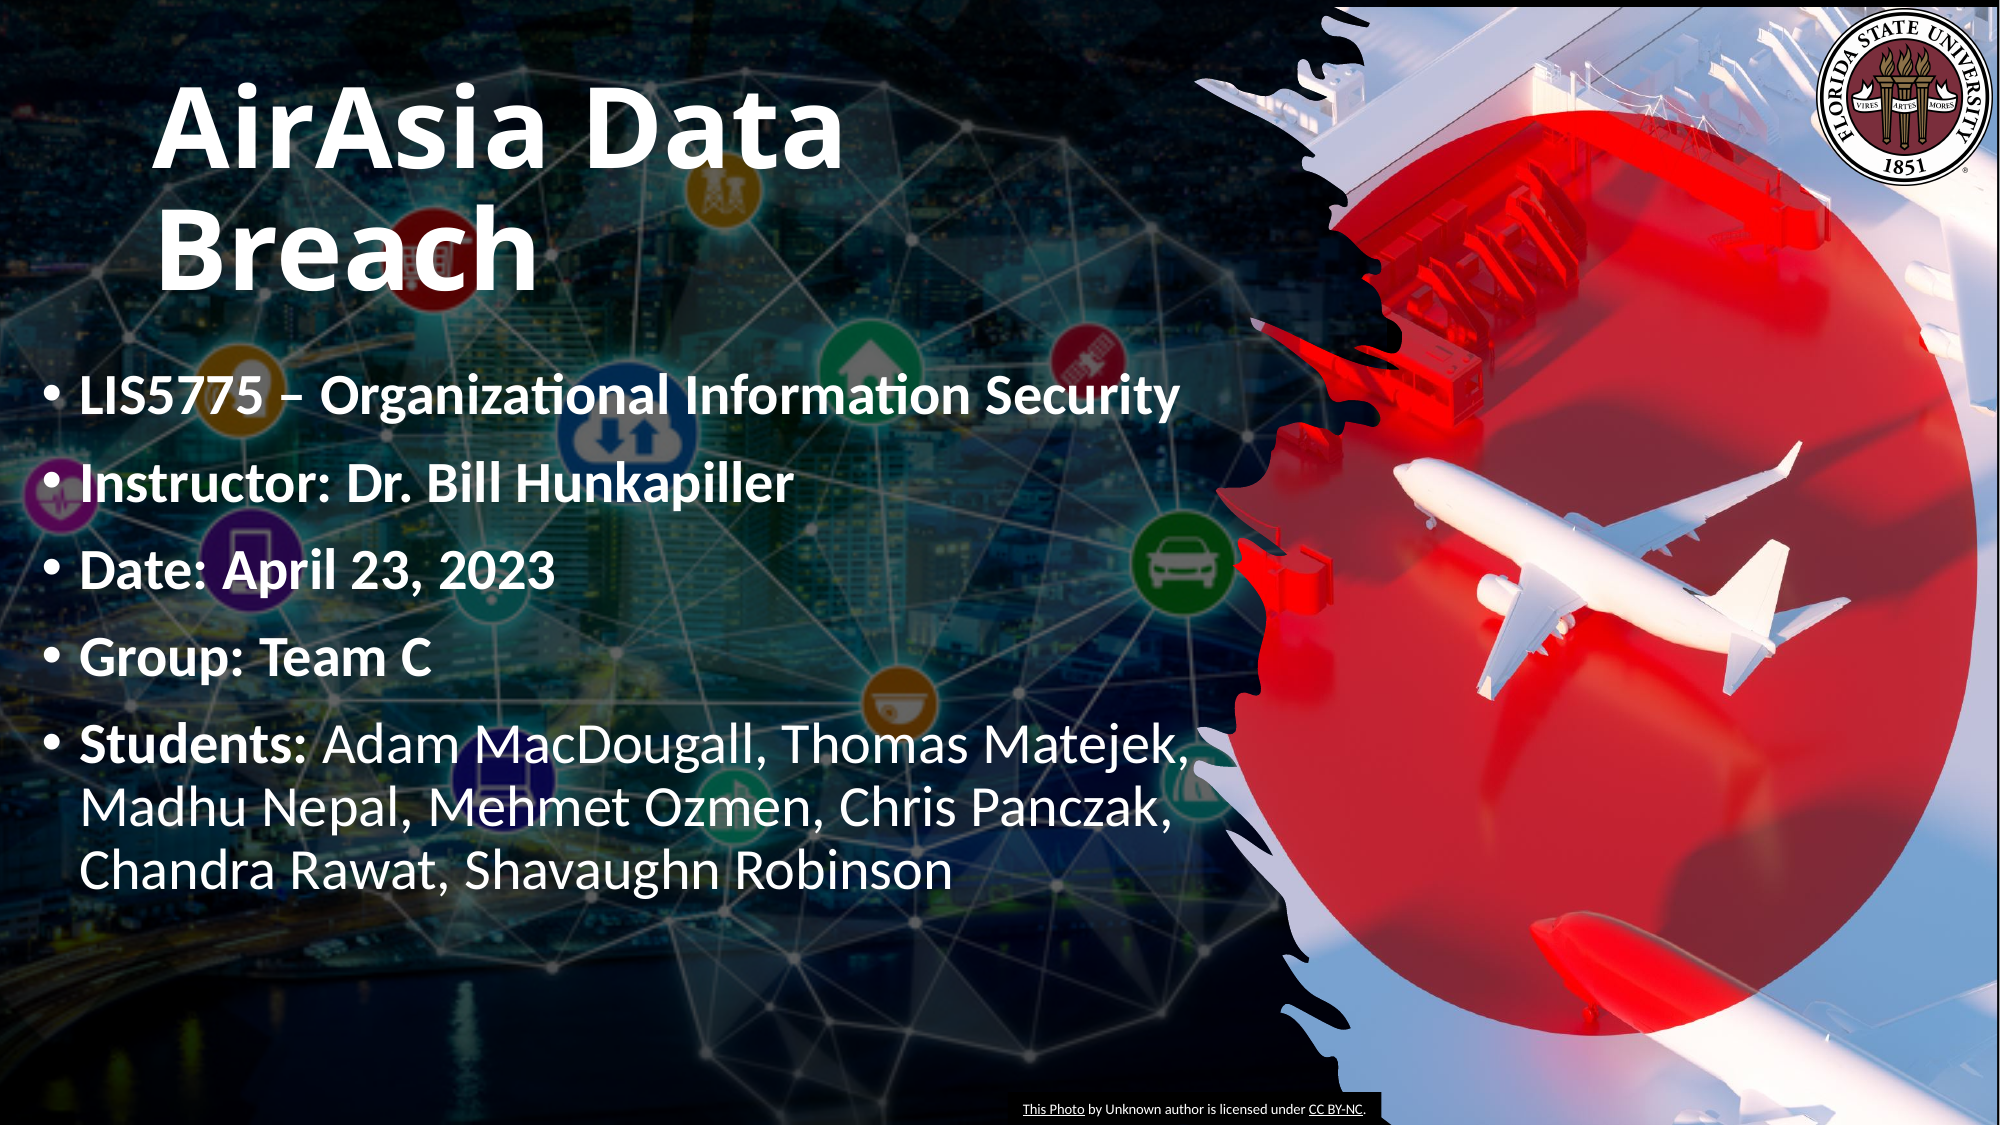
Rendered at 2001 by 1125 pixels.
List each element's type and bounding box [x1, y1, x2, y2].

text_box [1387, 0, 2000, 1125]
picture [0, 0, 1998, 1125]
